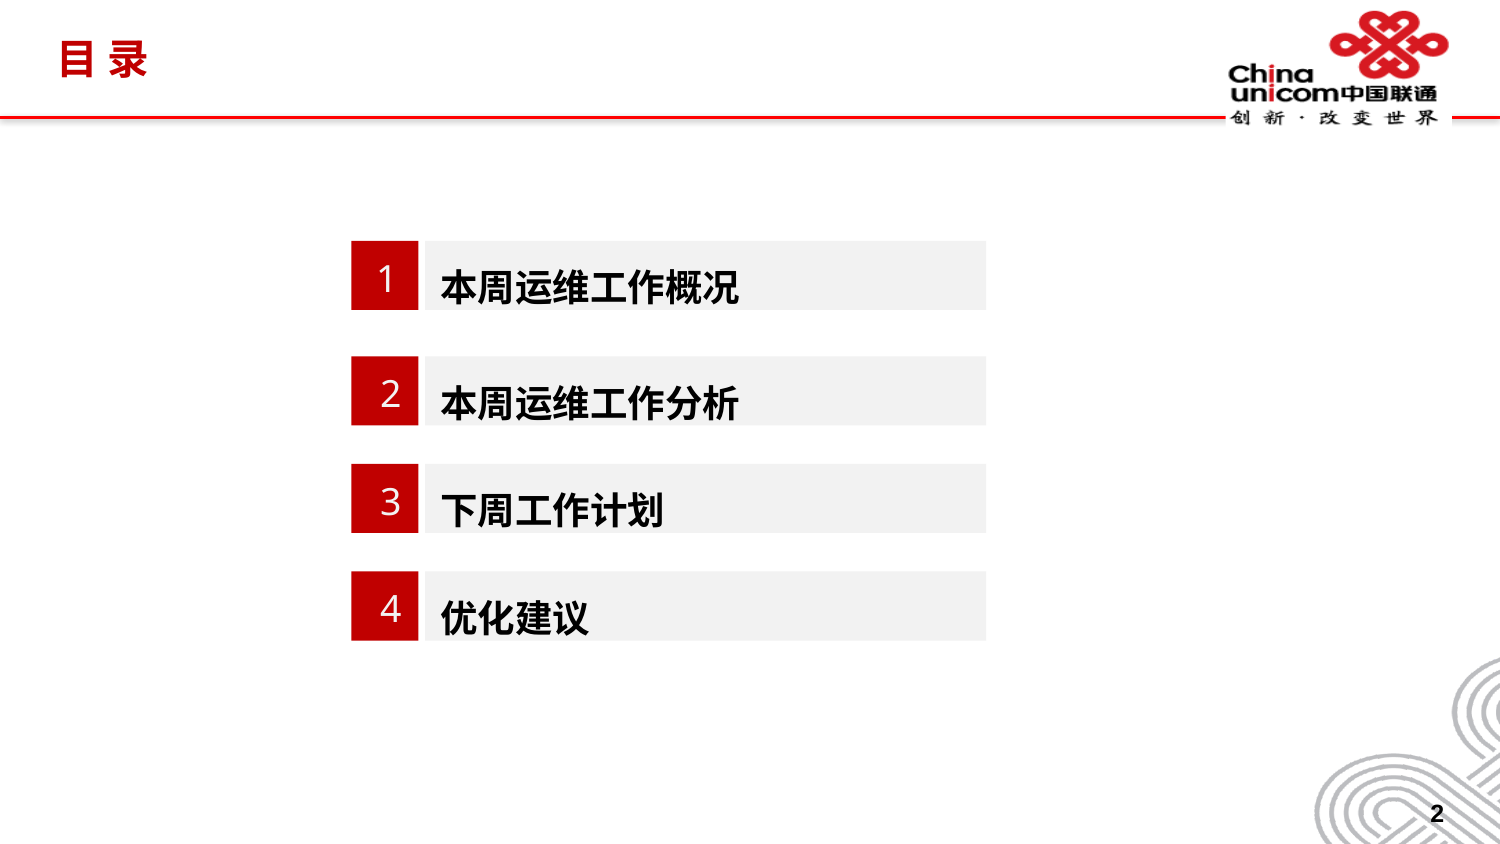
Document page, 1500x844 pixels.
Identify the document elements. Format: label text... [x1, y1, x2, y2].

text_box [351, 356, 987, 426]
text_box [351, 571, 987, 641]
picture [1277, 650, 1500, 844]
picture [1225, 6, 1452, 130]
text_box 2 [1393, 790, 1482, 826]
title 目 录 [41, 17, 1217, 98]
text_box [351, 463, 987, 534]
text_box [351, 240, 987, 311]
